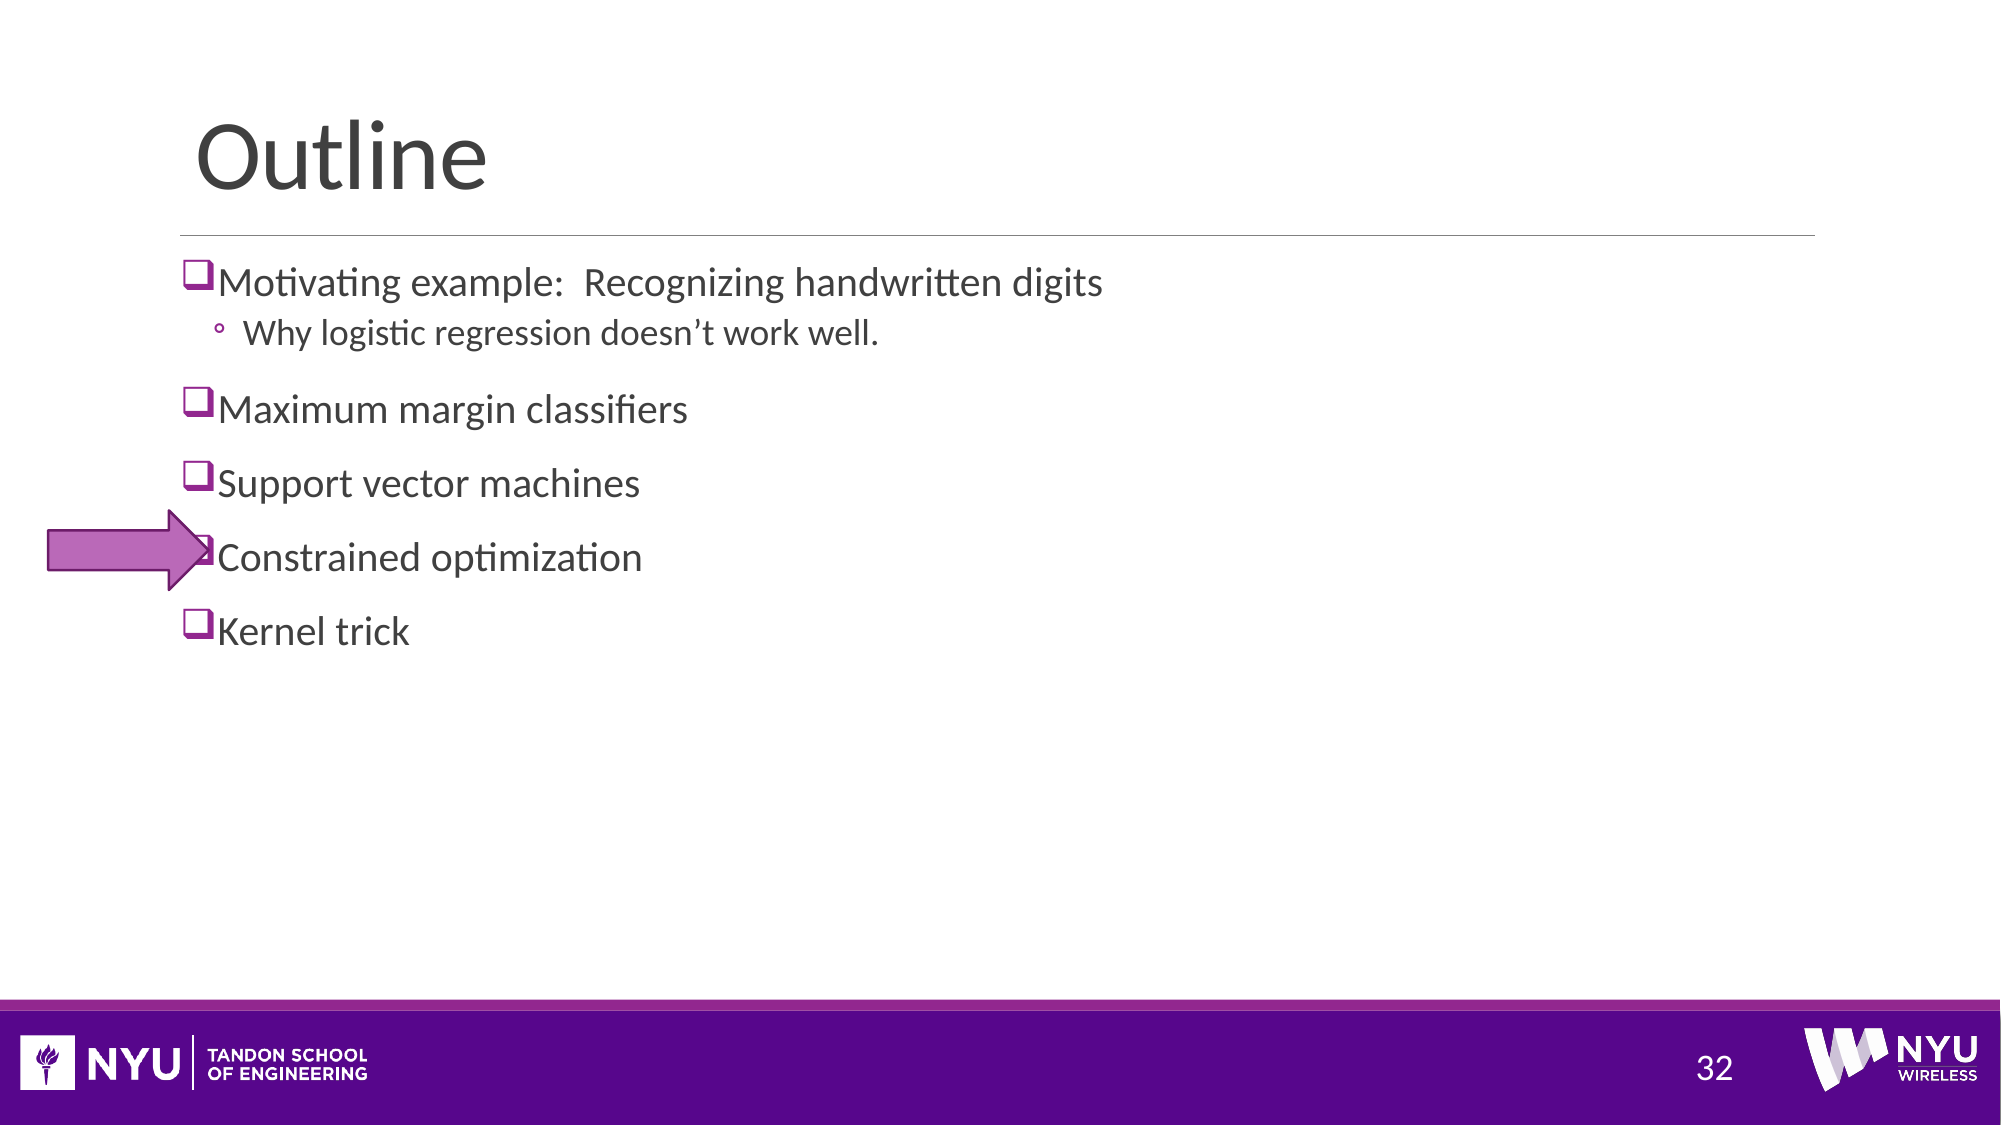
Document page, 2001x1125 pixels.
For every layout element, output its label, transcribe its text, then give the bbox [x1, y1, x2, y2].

slide_number 32 [1533, 1035, 1749, 1096]
title Outline [180, 47, 1830, 218]
list Motivating example: Recognizing handwritten digits Why logistic regression doesn’t work well. Maximum margin classifiers Support vector machines Constrained optimization Kernel trick [180, 252, 1830, 963]
text_box [46, 509, 210, 592]
